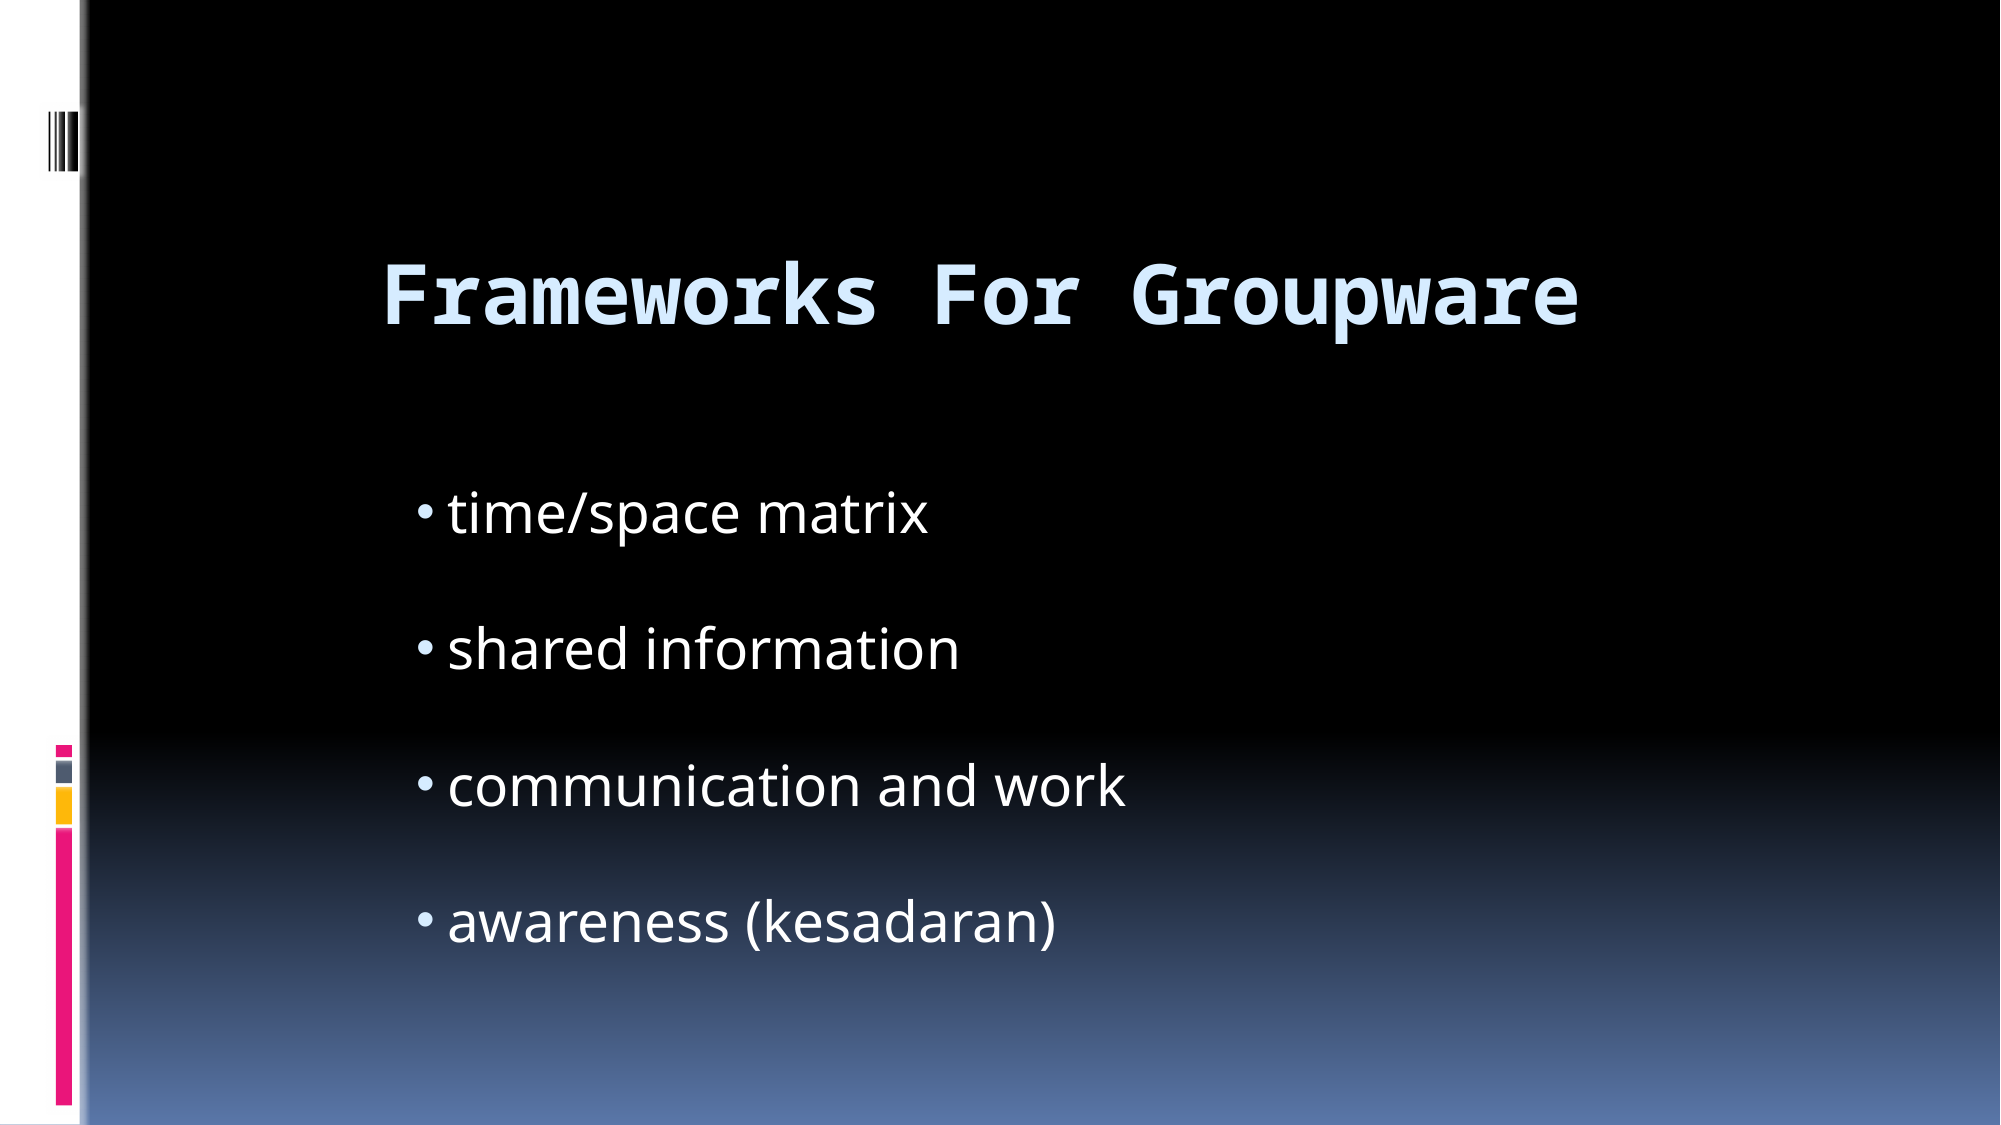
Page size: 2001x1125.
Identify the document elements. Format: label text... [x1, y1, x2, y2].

subtitle time/space matrix shared information communication and work awareness (kesadaran) [399, 465, 1675, 961]
title Frameworks For Groupware [367, 234, 1643, 480]
